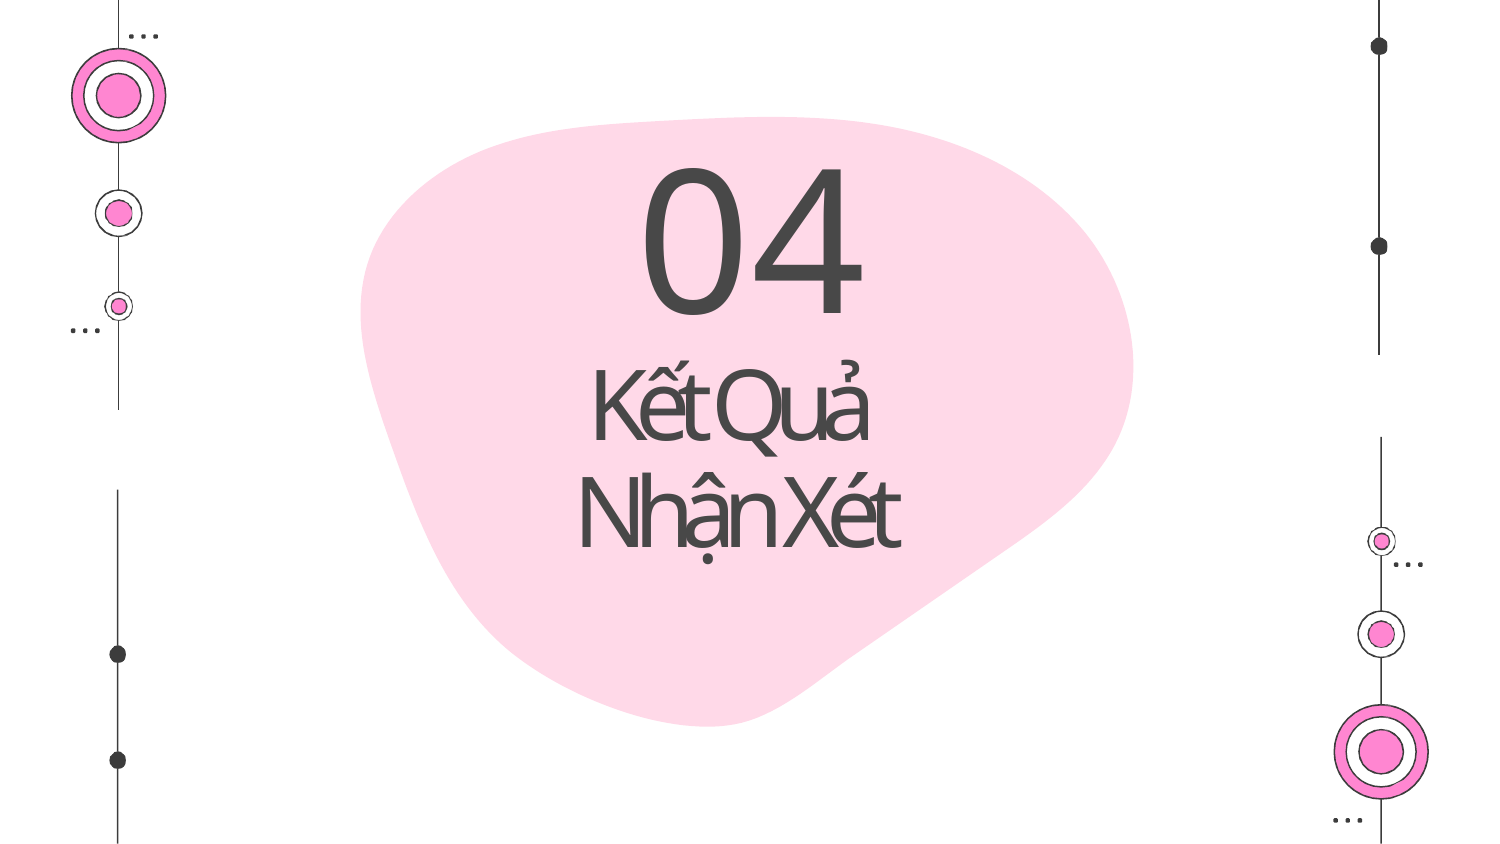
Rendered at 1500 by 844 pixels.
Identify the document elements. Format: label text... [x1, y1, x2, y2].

picture [1370, 237, 1388, 255]
picture [104, 199, 133, 227]
picture [1367, 620, 1395, 648]
picture [104, 291, 133, 321]
picture [109, 645, 126, 663]
picture [109, 751, 126, 769]
picture [1370, 37, 1388, 55]
title 04 Kết Quả Nhận Xét [324, 121, 1150, 567]
picture [1367, 527, 1396, 556]
